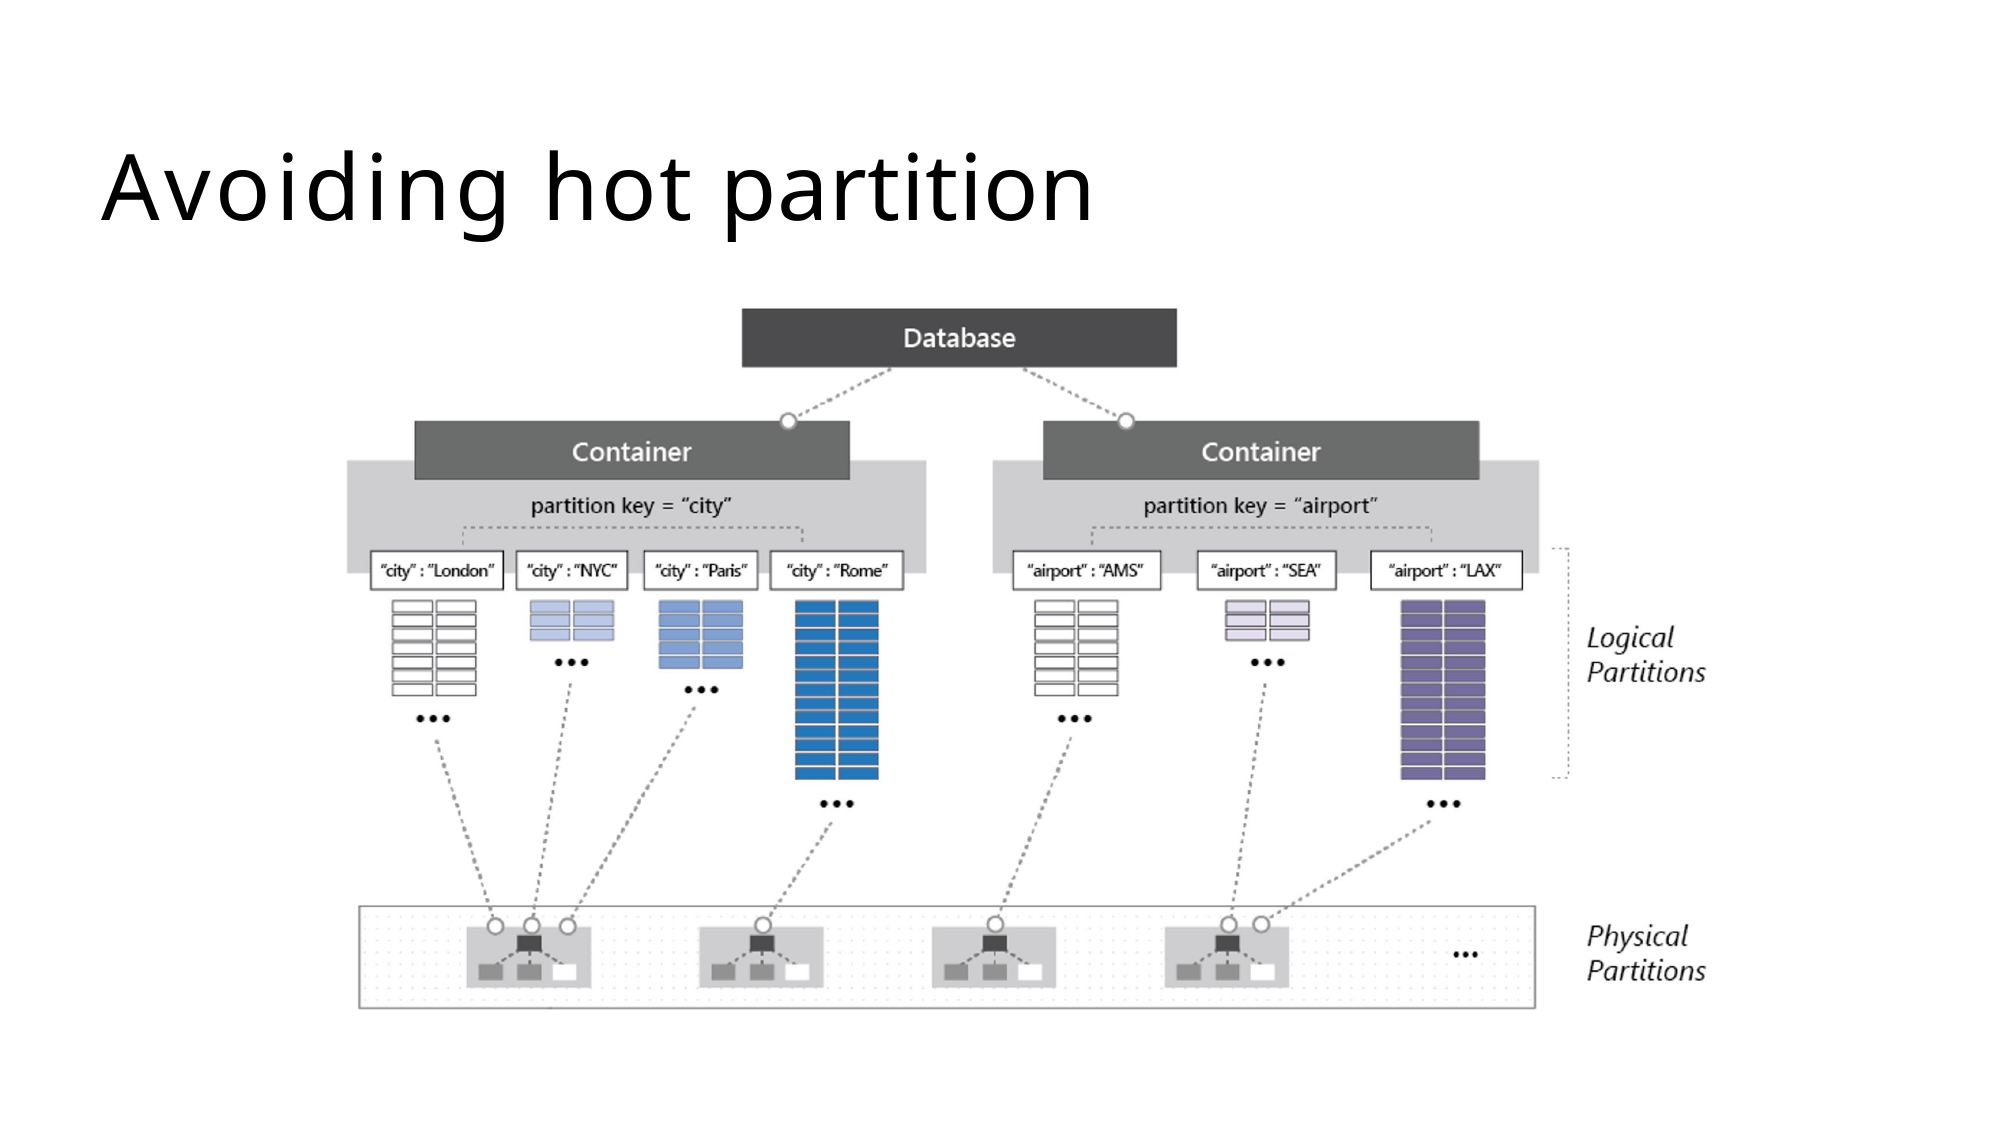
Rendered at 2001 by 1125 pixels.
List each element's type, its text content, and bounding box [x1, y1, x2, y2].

title Avoiding hot partition [99, 87, 1405, 278]
picture [337, 304, 1713, 1013]
